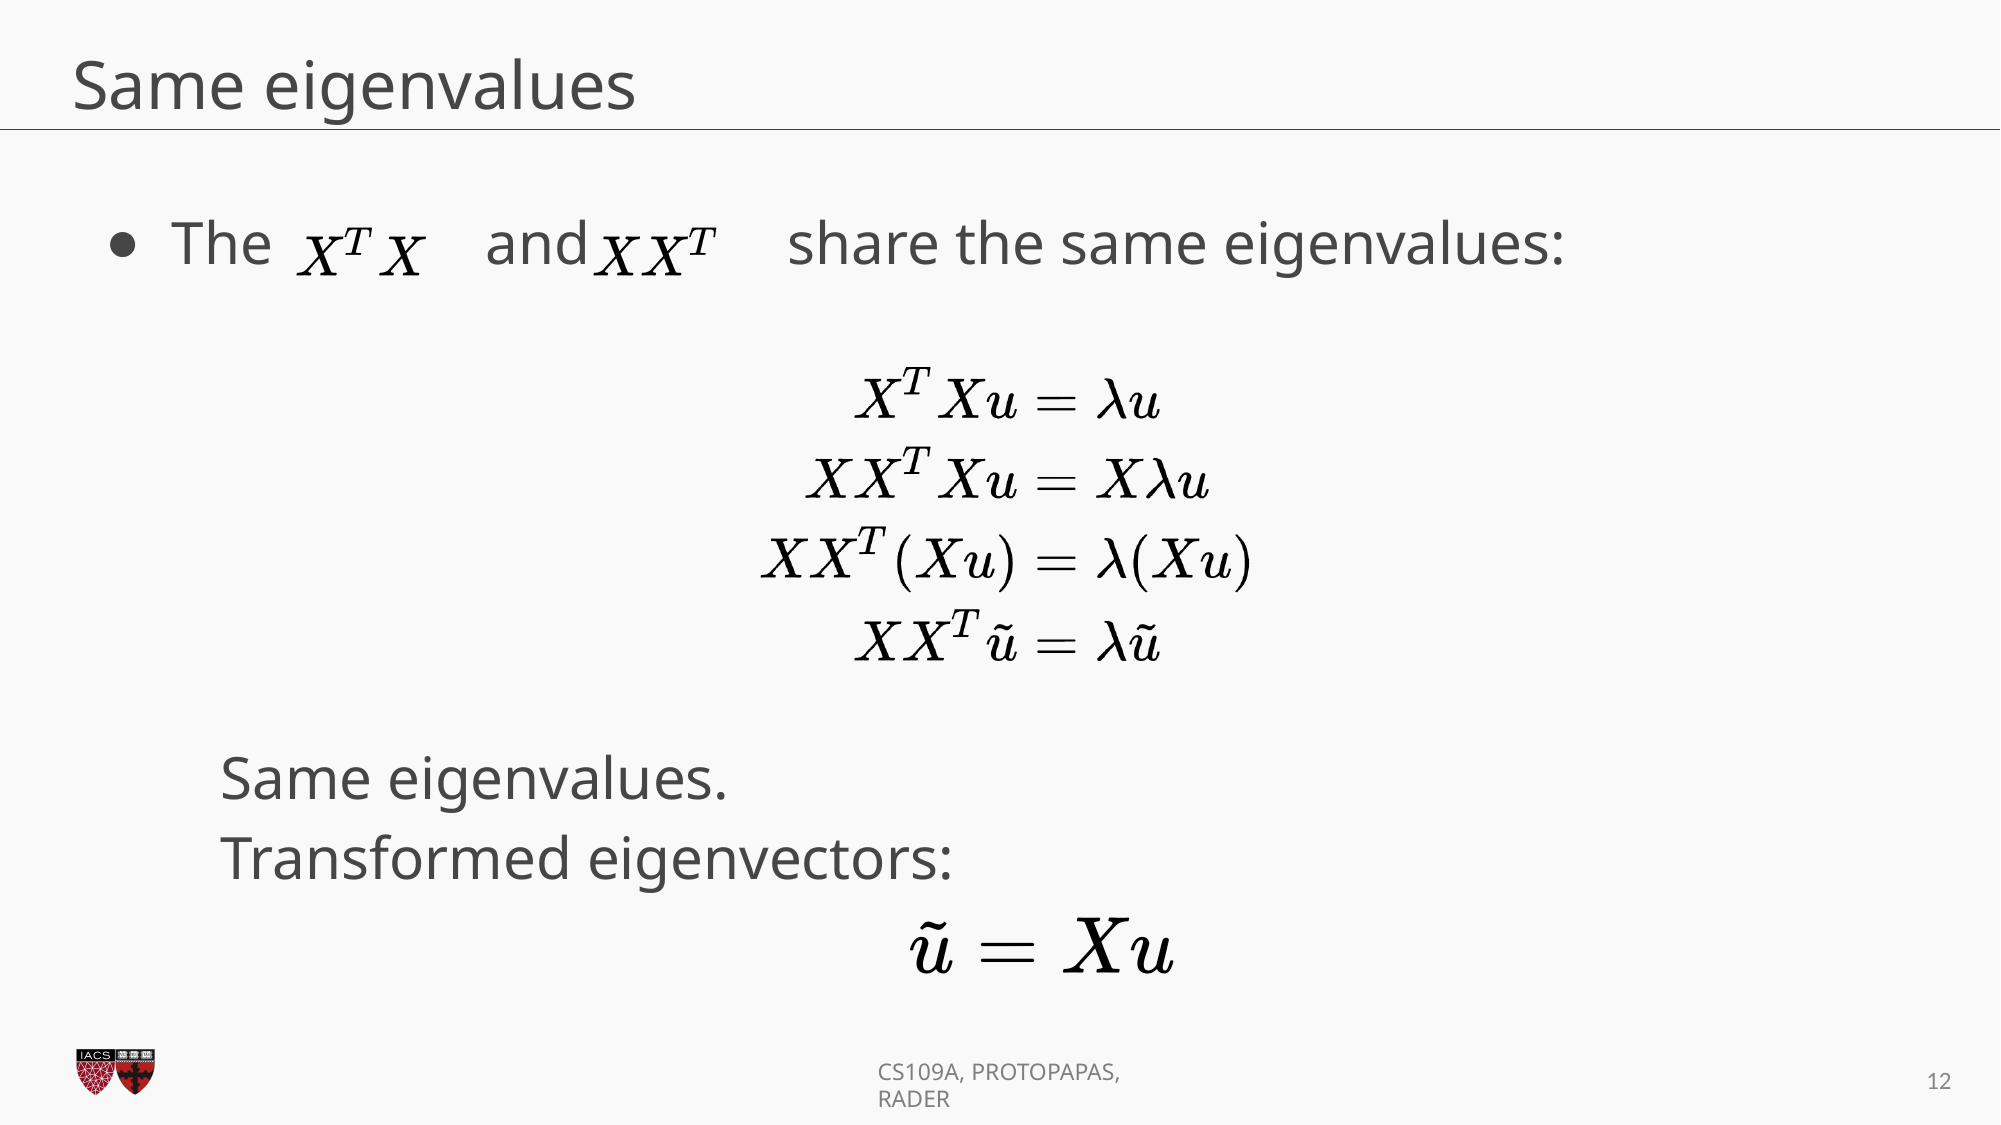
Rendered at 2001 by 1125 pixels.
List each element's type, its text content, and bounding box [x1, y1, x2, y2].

picture [75, 1049, 155, 1095]
picture [908, 911, 1175, 982]
slide_number 12 [1500, 1050, 1967, 1110]
picture [295, 223, 426, 283]
title Same eigenvalues [57, 35, 1943, 162]
picture [591, 223, 723, 283]
picture [749, 361, 1264, 675]
list Same eigenvalues. Transformed eigenvectors: [205, 723, 1943, 850]
list The and share the same eigenvalues: [81, 198, 1776, 325]
